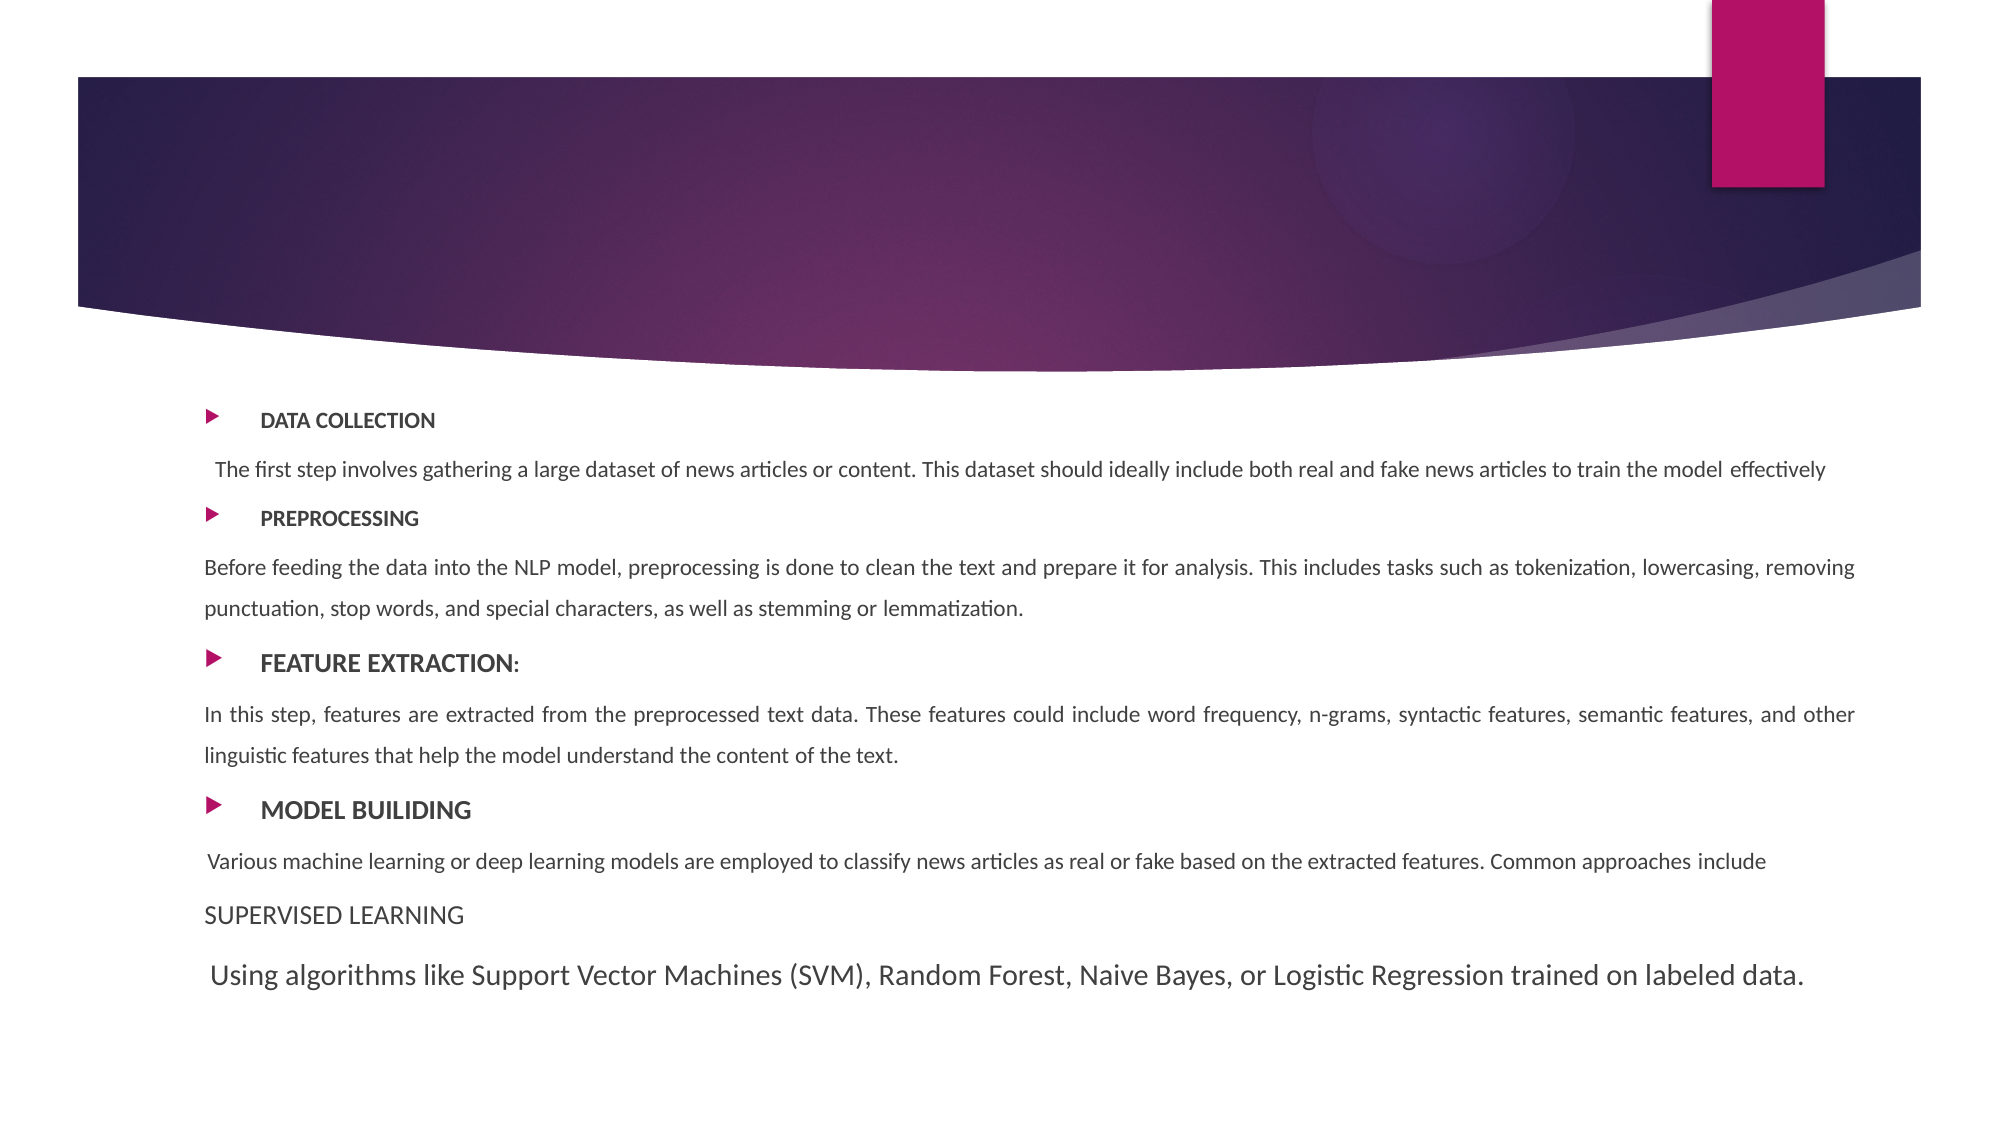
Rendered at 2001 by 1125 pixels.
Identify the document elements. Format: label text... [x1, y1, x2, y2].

list DATA COLLECTION The first step involves gathering a large dataset of news articles or content. This dataset should ideally include both real and fake news articles to train the model effectively PREPROCESSING Before feeding the data into the NLP model, preprocessing is done to clean the text and prepare it for analysis. This includes tasks such as tokenization, lowercasing, removing punctuation, stop words, and special characters, as well as stemming or lemmatization. FEATURE EXTRACTION: In this step, features are extracted from the preprocessed text data. These features could include word frequency, n-grams, syntactic features, semantic features, and other linguistic features that help the model understand the content of the text. MODEL BUILIDING Various machine learning or deep learning models are employed to classify news articles as real or fake based on the extracted features. Common approaches include SUPERVISED LEARNING Using algorithms like Support Vector Machines (SVM), Random Forest, Naive Bayes, or Logistic Regression trained on labeled data. [189, 383, 1873, 1041]
